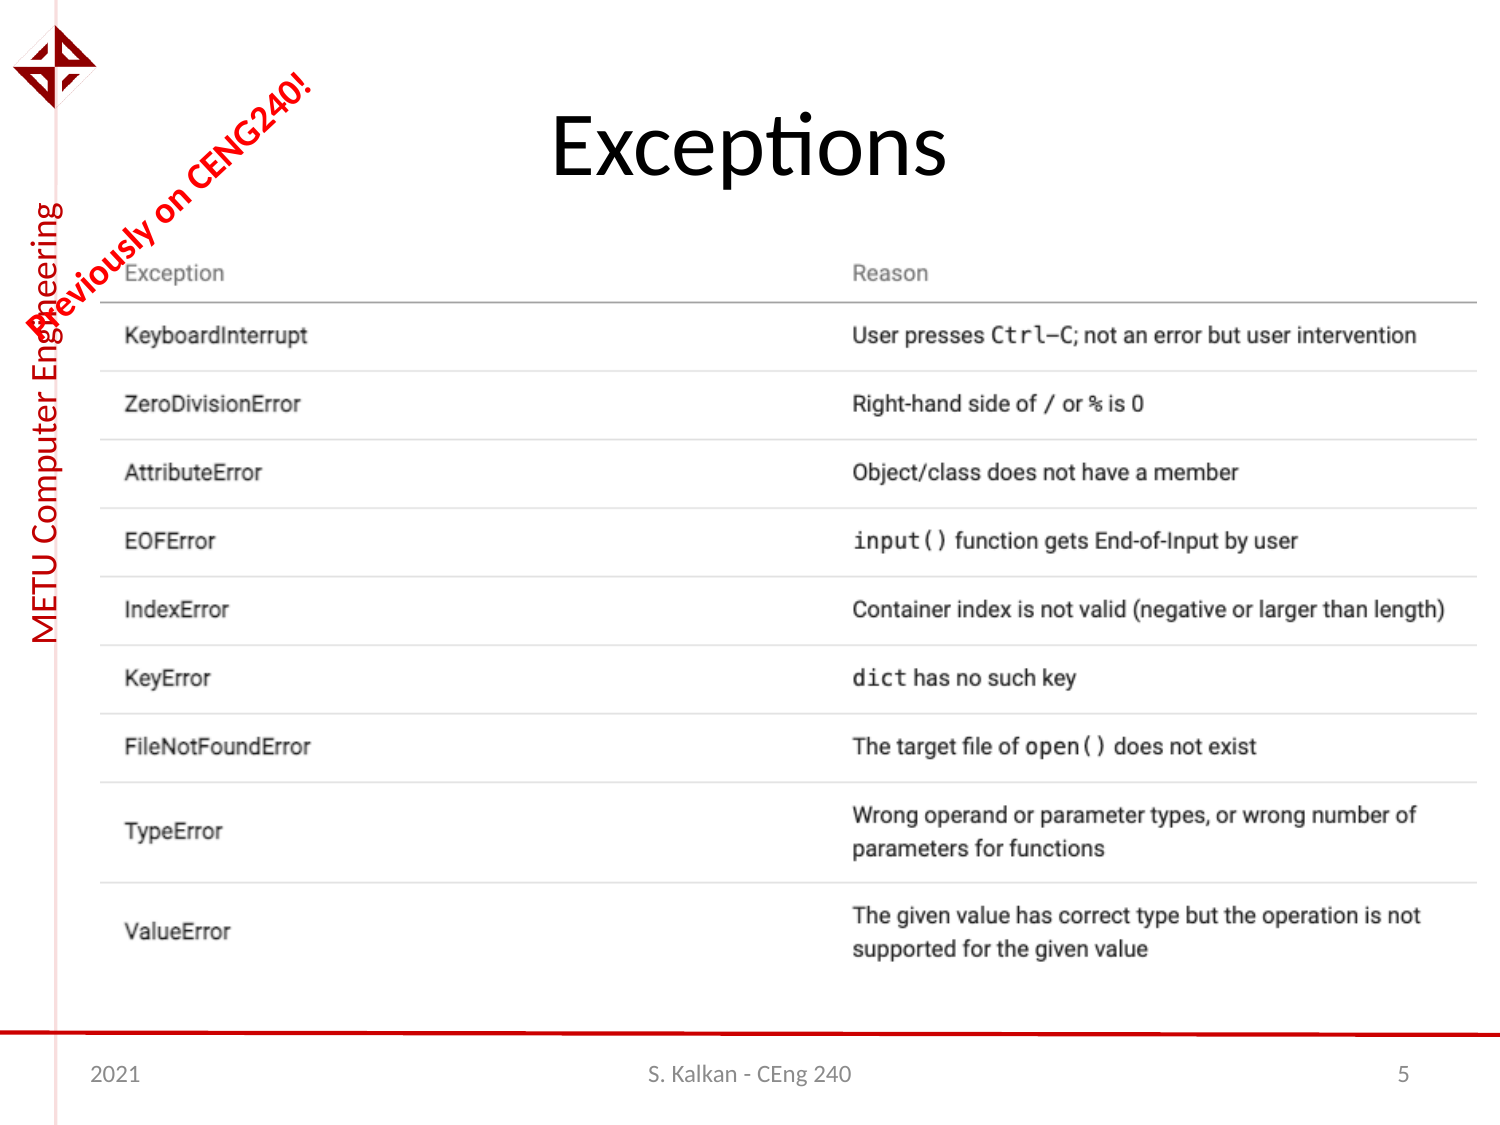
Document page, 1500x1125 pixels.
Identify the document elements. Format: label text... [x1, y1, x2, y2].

picture [12, 24, 54, 109]
slide_number 5 [1074, 1042, 1425, 1103]
text_box Previously on CENG240! [0, 44, 336, 364]
footer S. Kalkan - CEng 240 [512, 1042, 988, 1103]
picture [58, 24, 97, 109]
title Exceptions [181, 45, 1425, 233]
title Exceptions [75, 45, 292, 233]
picture [100, 234, 1477, 981]
slide_number 2021 [75, 1042, 425, 1103]
